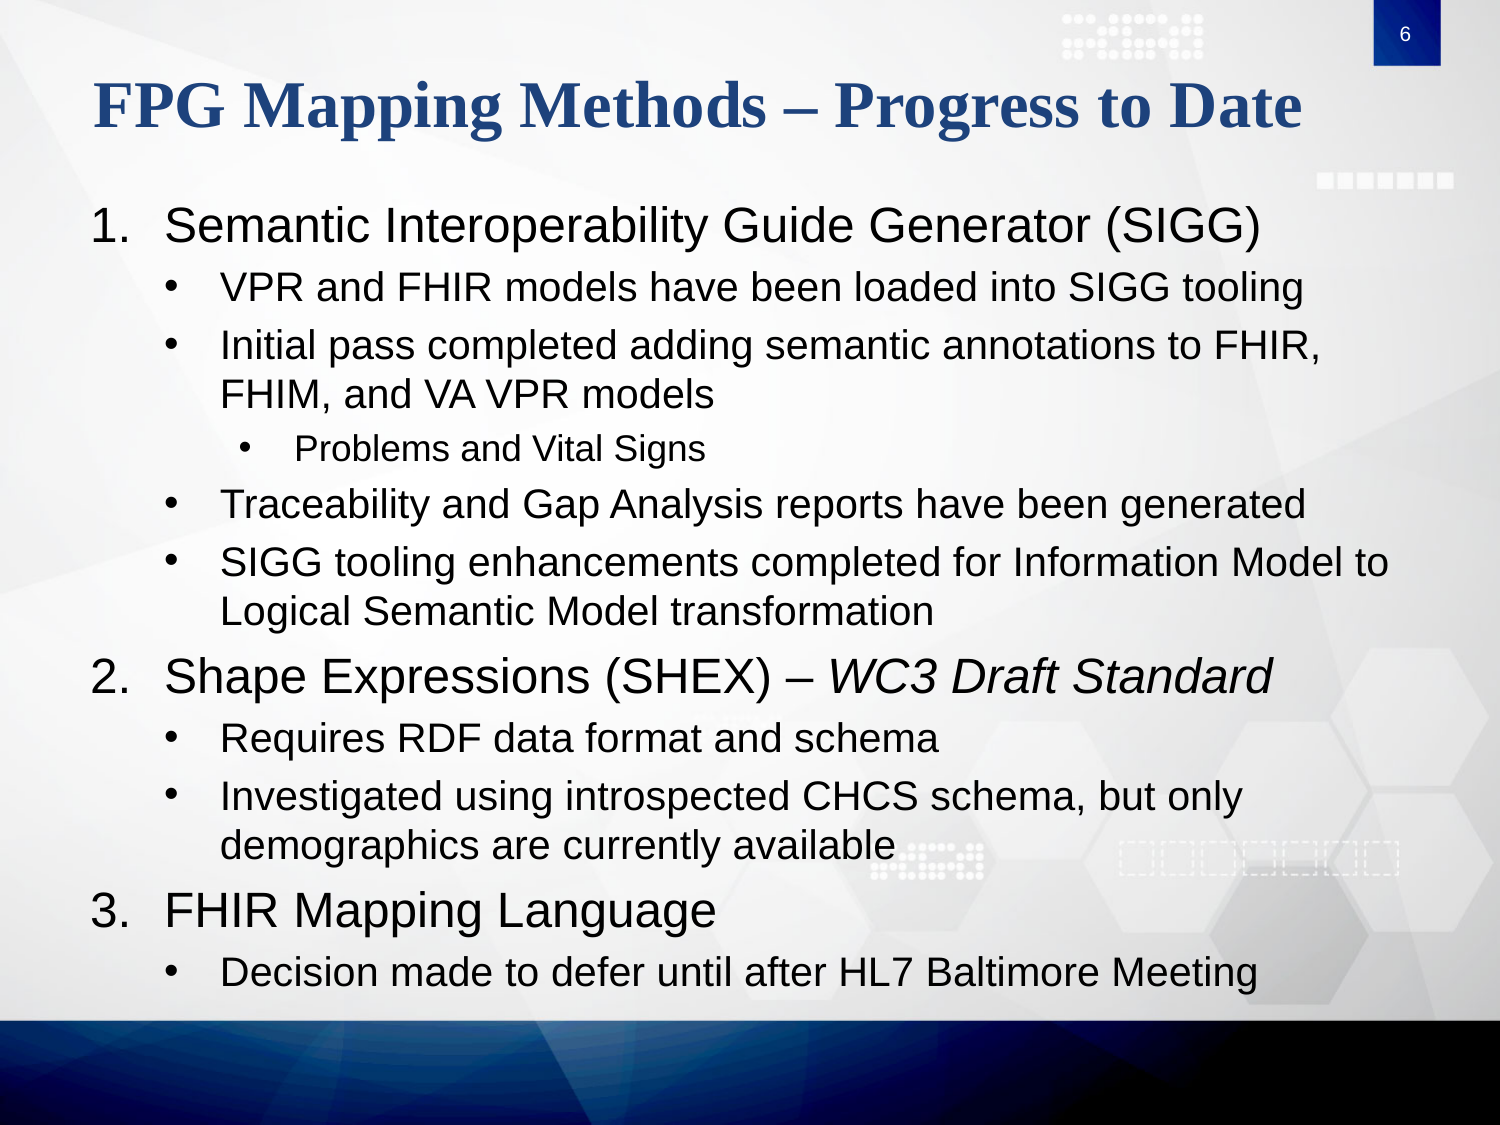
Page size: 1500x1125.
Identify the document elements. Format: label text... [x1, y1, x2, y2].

list Semantic Interoperability Guide Generator (SIGG) VPR and FHIR models have been loaded into SIGG tooling Initial pass completed adding semantic annotations to FHIR, FHIM, and VA VPR models Problems and Vital Signs Traceability and Gap Analysis reports have been generated SIGG tooling enhancements completed for Information Model to Logical Semantic Model transformation Shape Expressions (SHEX) – WC3 Draft Standard Requires RDF data format and schema Investigated using introspected CHCS schema, but only demographics are currently available FHIR Mapping Language Decision made to defer until after HL7 Baltimore Meeting [75, 185, 1425, 1011]
slide_number 6 [1375, 3, 1435, 63]
title FPG Mapping Methods – Progress to Date [75, 45, 1324, 157]
picture [0, 0, 1500, 1125]
